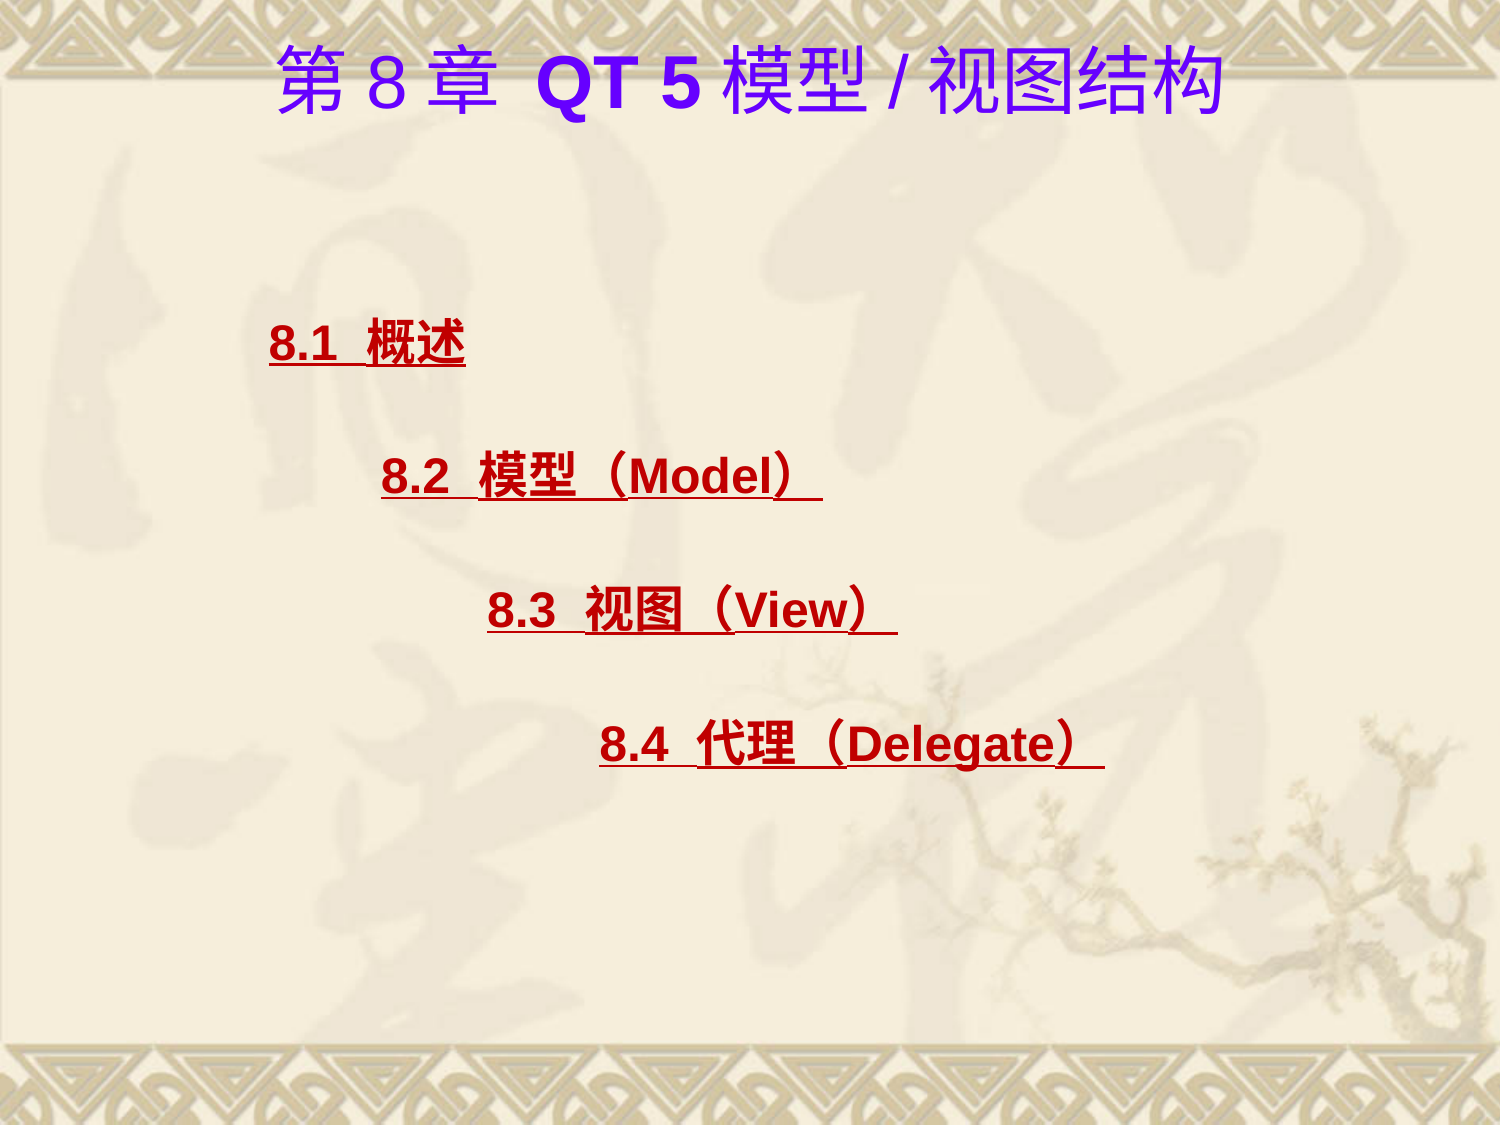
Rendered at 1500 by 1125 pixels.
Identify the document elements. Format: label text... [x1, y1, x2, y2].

text_box 8.2 模型（Model） [366, 436, 945, 524]
text_box 8.1 概述 [253, 302, 833, 390]
text_box 8.3 视图（View） [472, 570, 1052, 658]
title 第8章 Qt 5模型/视图结构 [49, 7, 1451, 149]
text_box 8.4 代理（Delegate） [584, 704, 1164, 792]
picture [0, 0, 1500, 1125]
